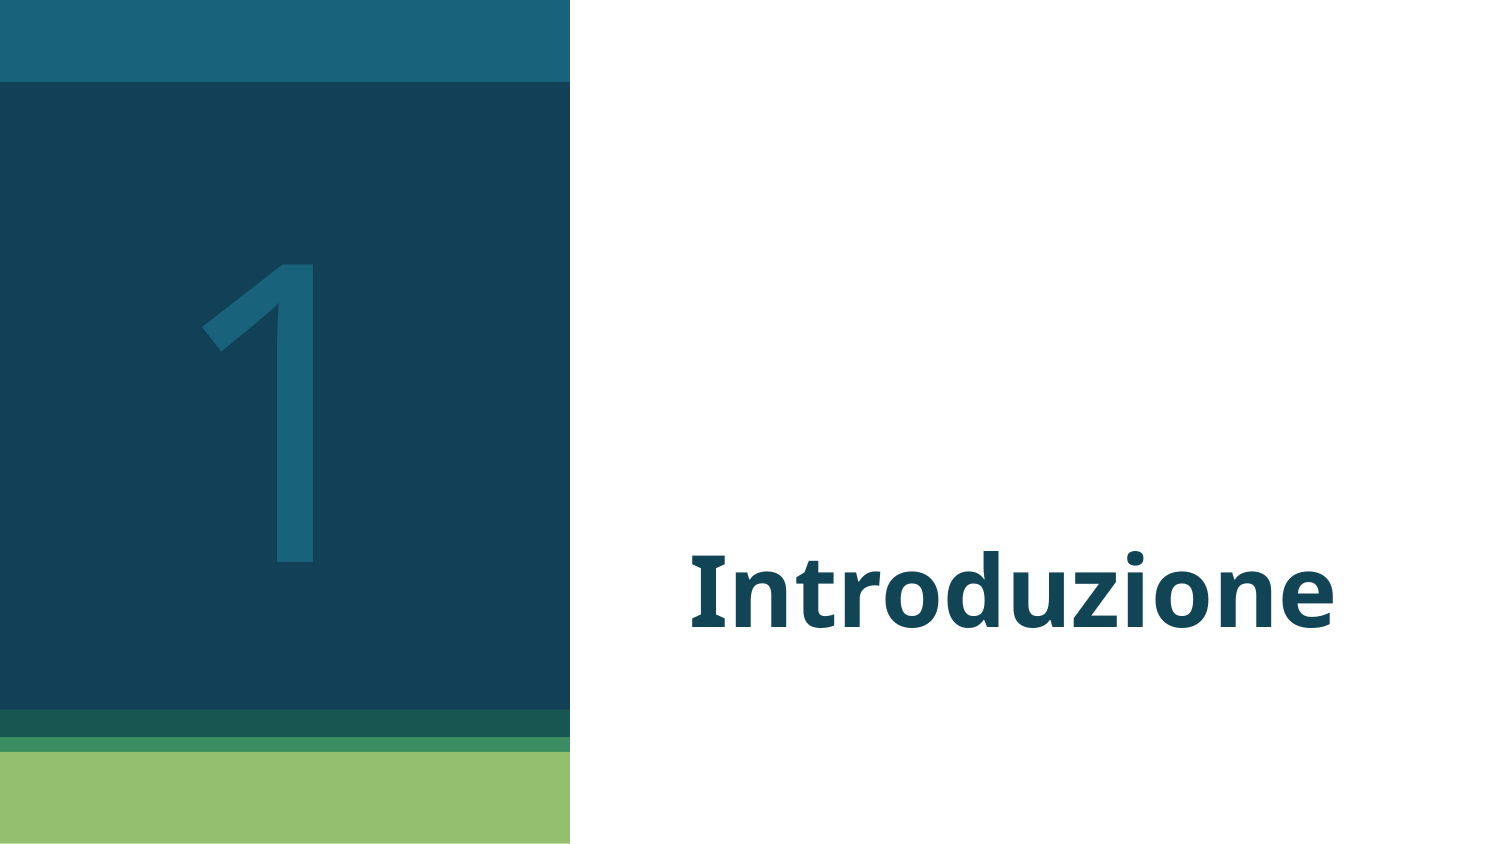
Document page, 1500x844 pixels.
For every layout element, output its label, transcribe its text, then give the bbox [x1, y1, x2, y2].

text_box 1 [0, 82, 570, 709]
title Introduzione [674, 472, 1414, 663]
